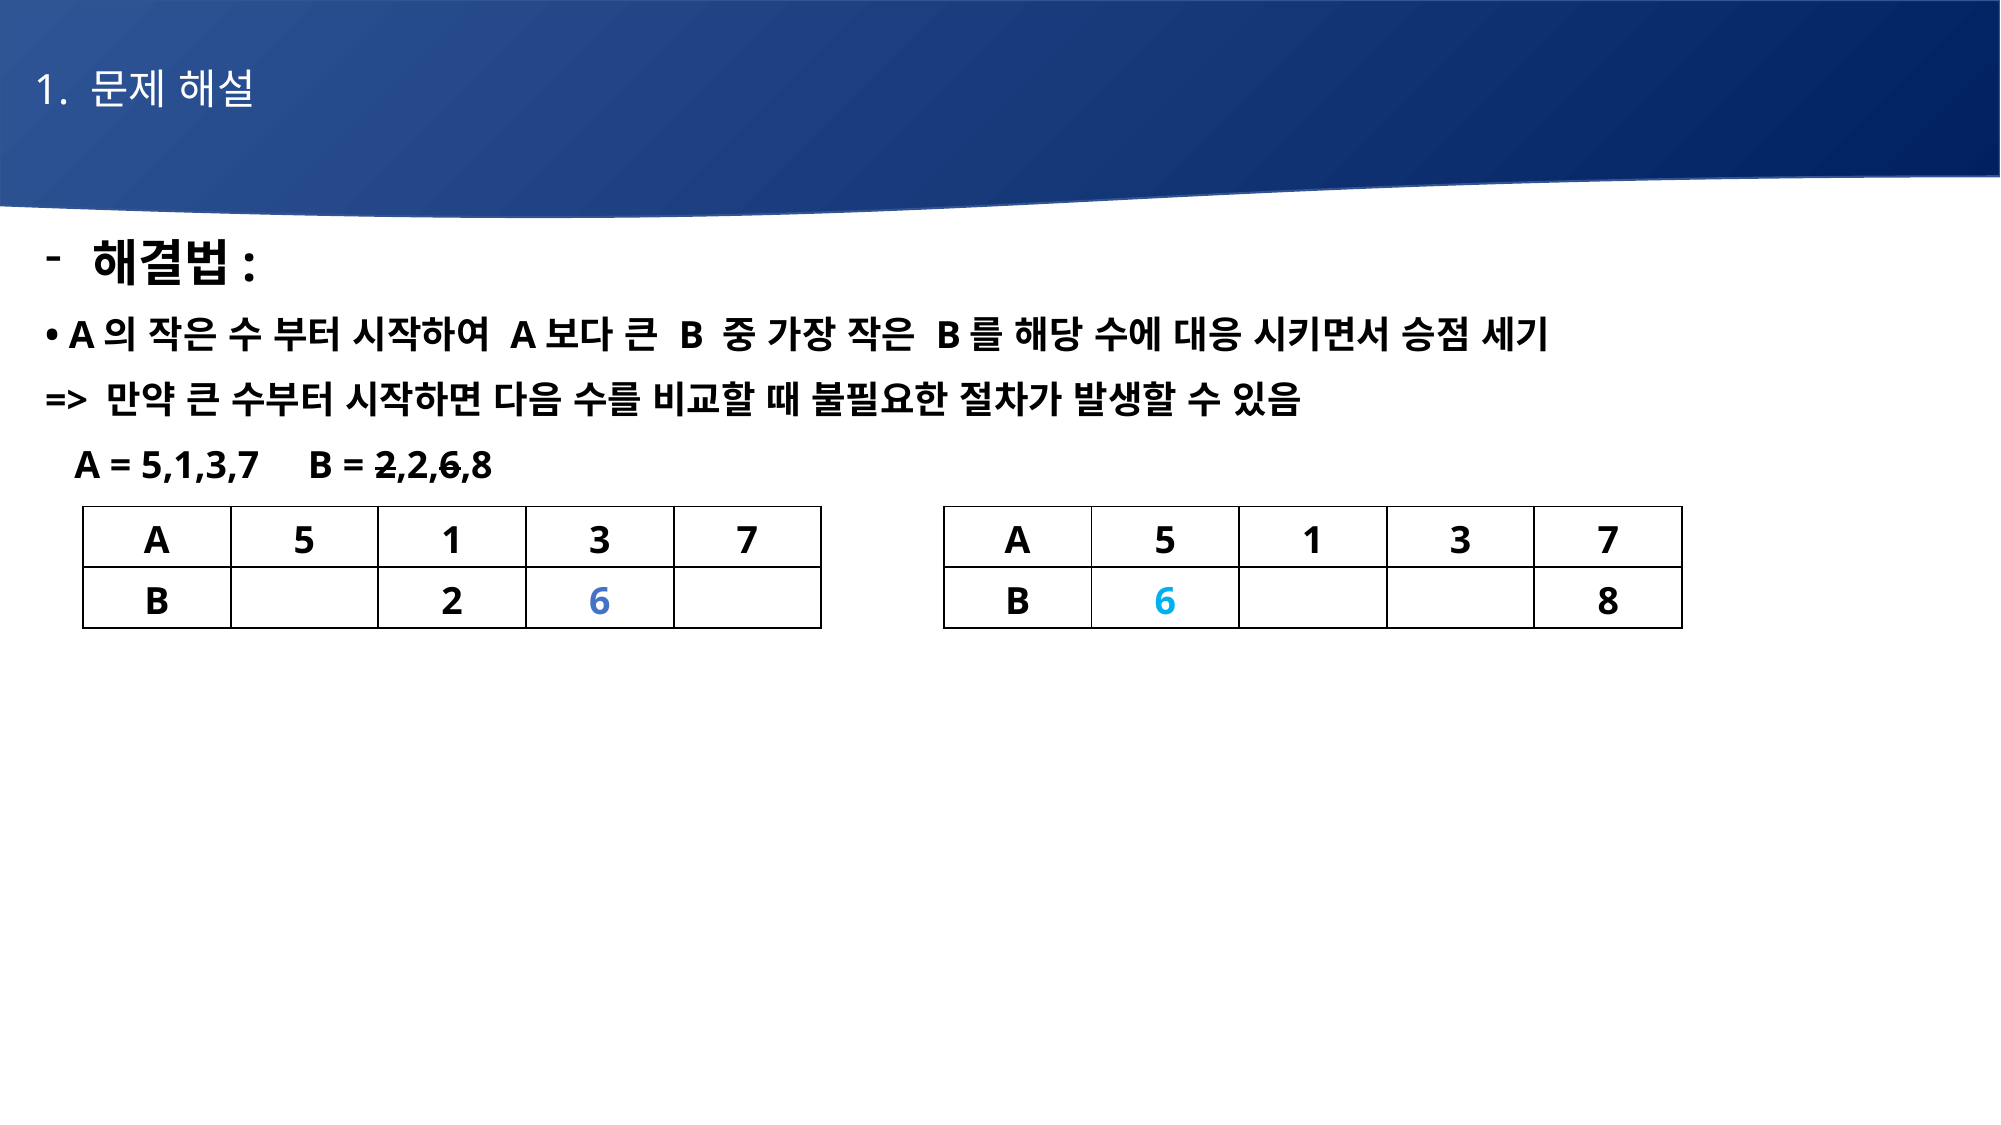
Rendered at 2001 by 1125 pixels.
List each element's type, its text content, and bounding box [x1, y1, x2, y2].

table_cell 6 [527, 568, 673, 627]
table_cell [1240, 568, 1386, 627]
text_box 1. 문제 해설 [0, 0, 2000, 219]
table_cell B [945, 568, 1091, 627]
text_box 해결법: • A의 작은 수 부터 시작하여 A보다 큰 B 중 가장 작은 B를 해당 수에 대응 시키면서 승점 세기 => 만약 큰 수부터 시작하면 다음 수를 비교할 때 불필요한 절차가 발생할 수 있음 A = 5,1,3,7 B = 2,2,6,8 [30, 219, 1824, 558]
table_header 5 [232, 507, 377, 566]
table_header 1 [1240, 507, 1386, 566]
table_cell [232, 568, 377, 627]
table_header 7 [675, 507, 820, 566]
table_header 5 [1092, 507, 1238, 566]
table_cell [675, 568, 820, 627]
table_header 7 [1535, 507, 1681, 566]
table_cell [1388, 568, 1533, 627]
table_cell 2 [379, 568, 525, 627]
table_cell 8 [1535, 568, 1681, 627]
table_header 1 [379, 507, 525, 566]
table_cell B [84, 568, 230, 627]
table_header 3 [1388, 507, 1533, 566]
table_header 3 [527, 507, 673, 566]
table_header A [84, 507, 230, 566]
table_header A [945, 507, 1091, 566]
table_cell 6 [1092, 568, 1238, 627]
